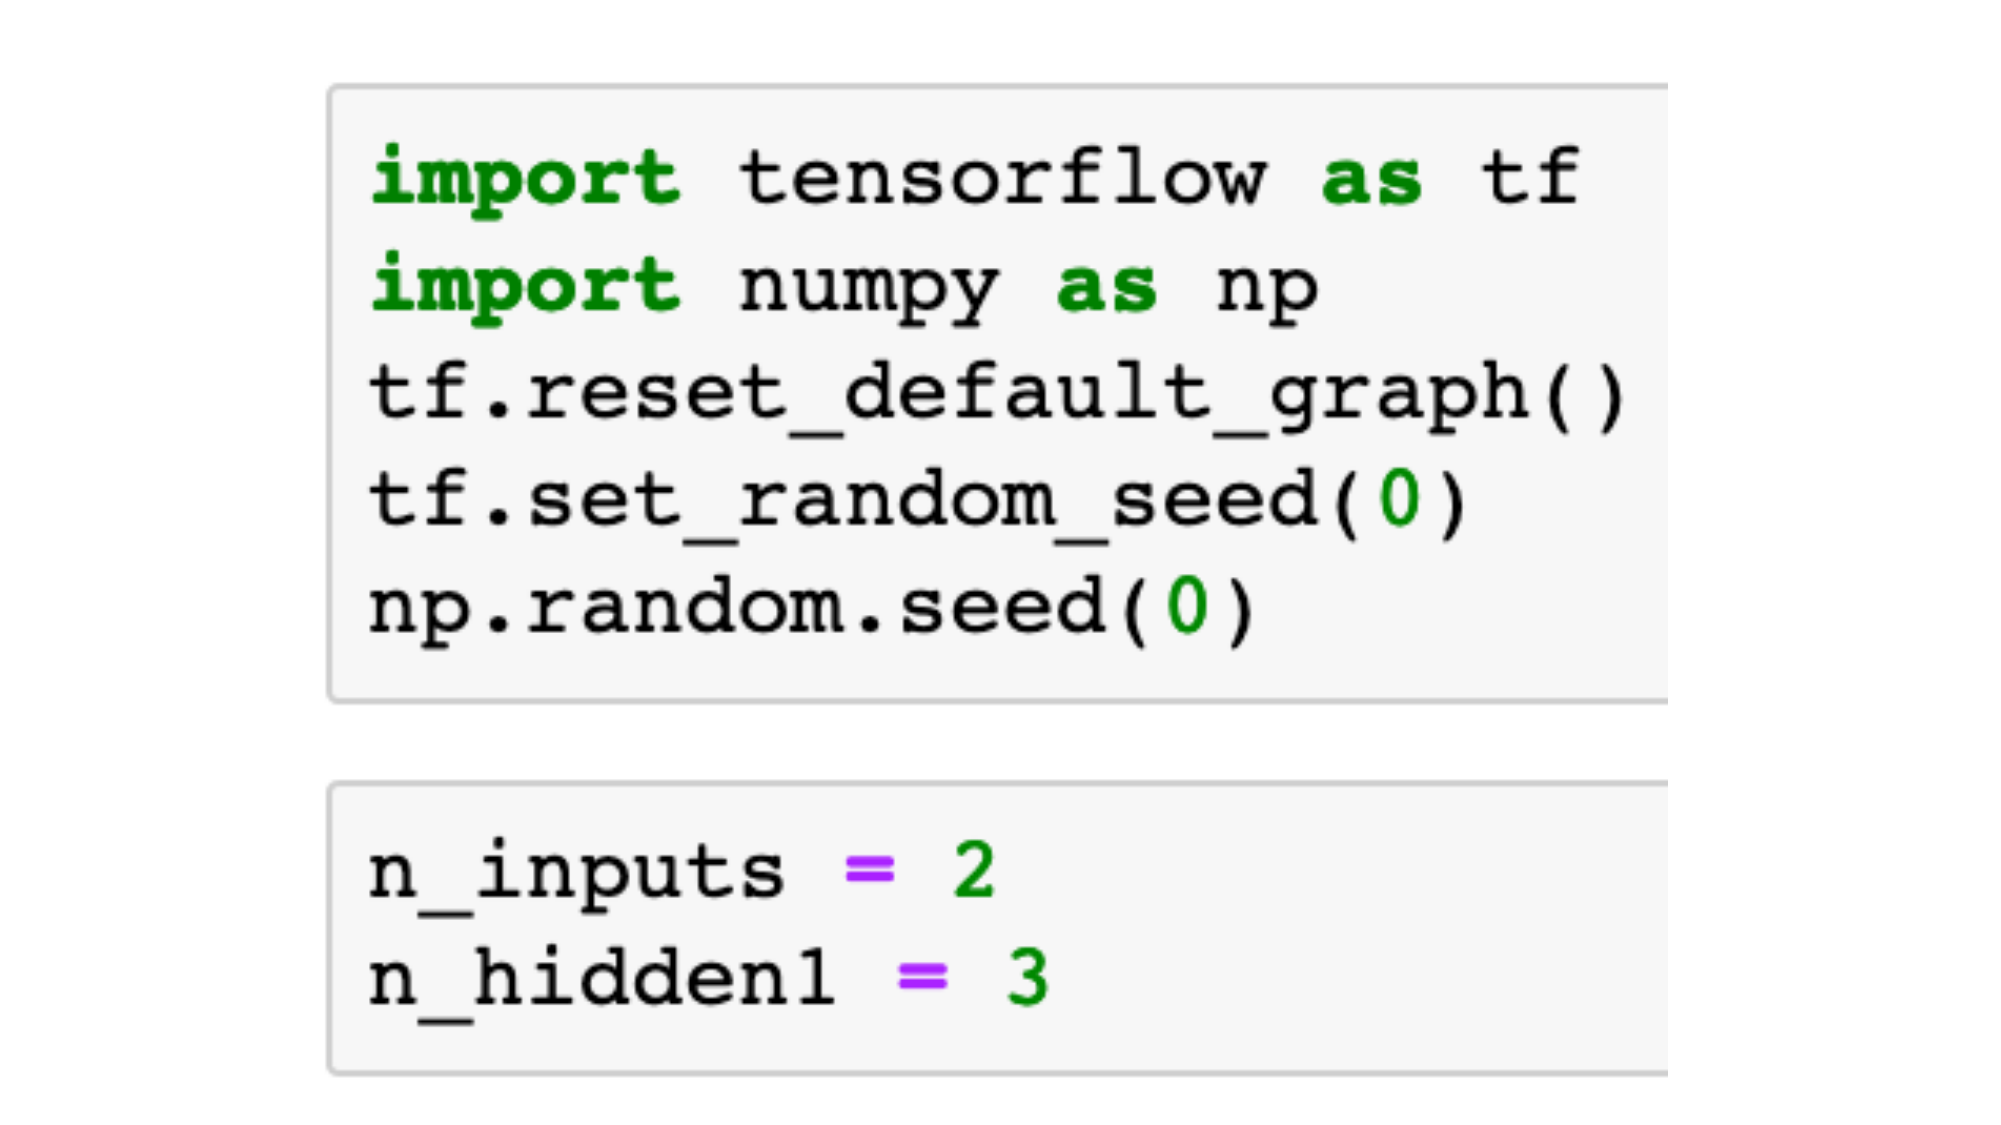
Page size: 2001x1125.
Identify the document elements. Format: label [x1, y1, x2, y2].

picture [305, 21, 1668, 1125]
